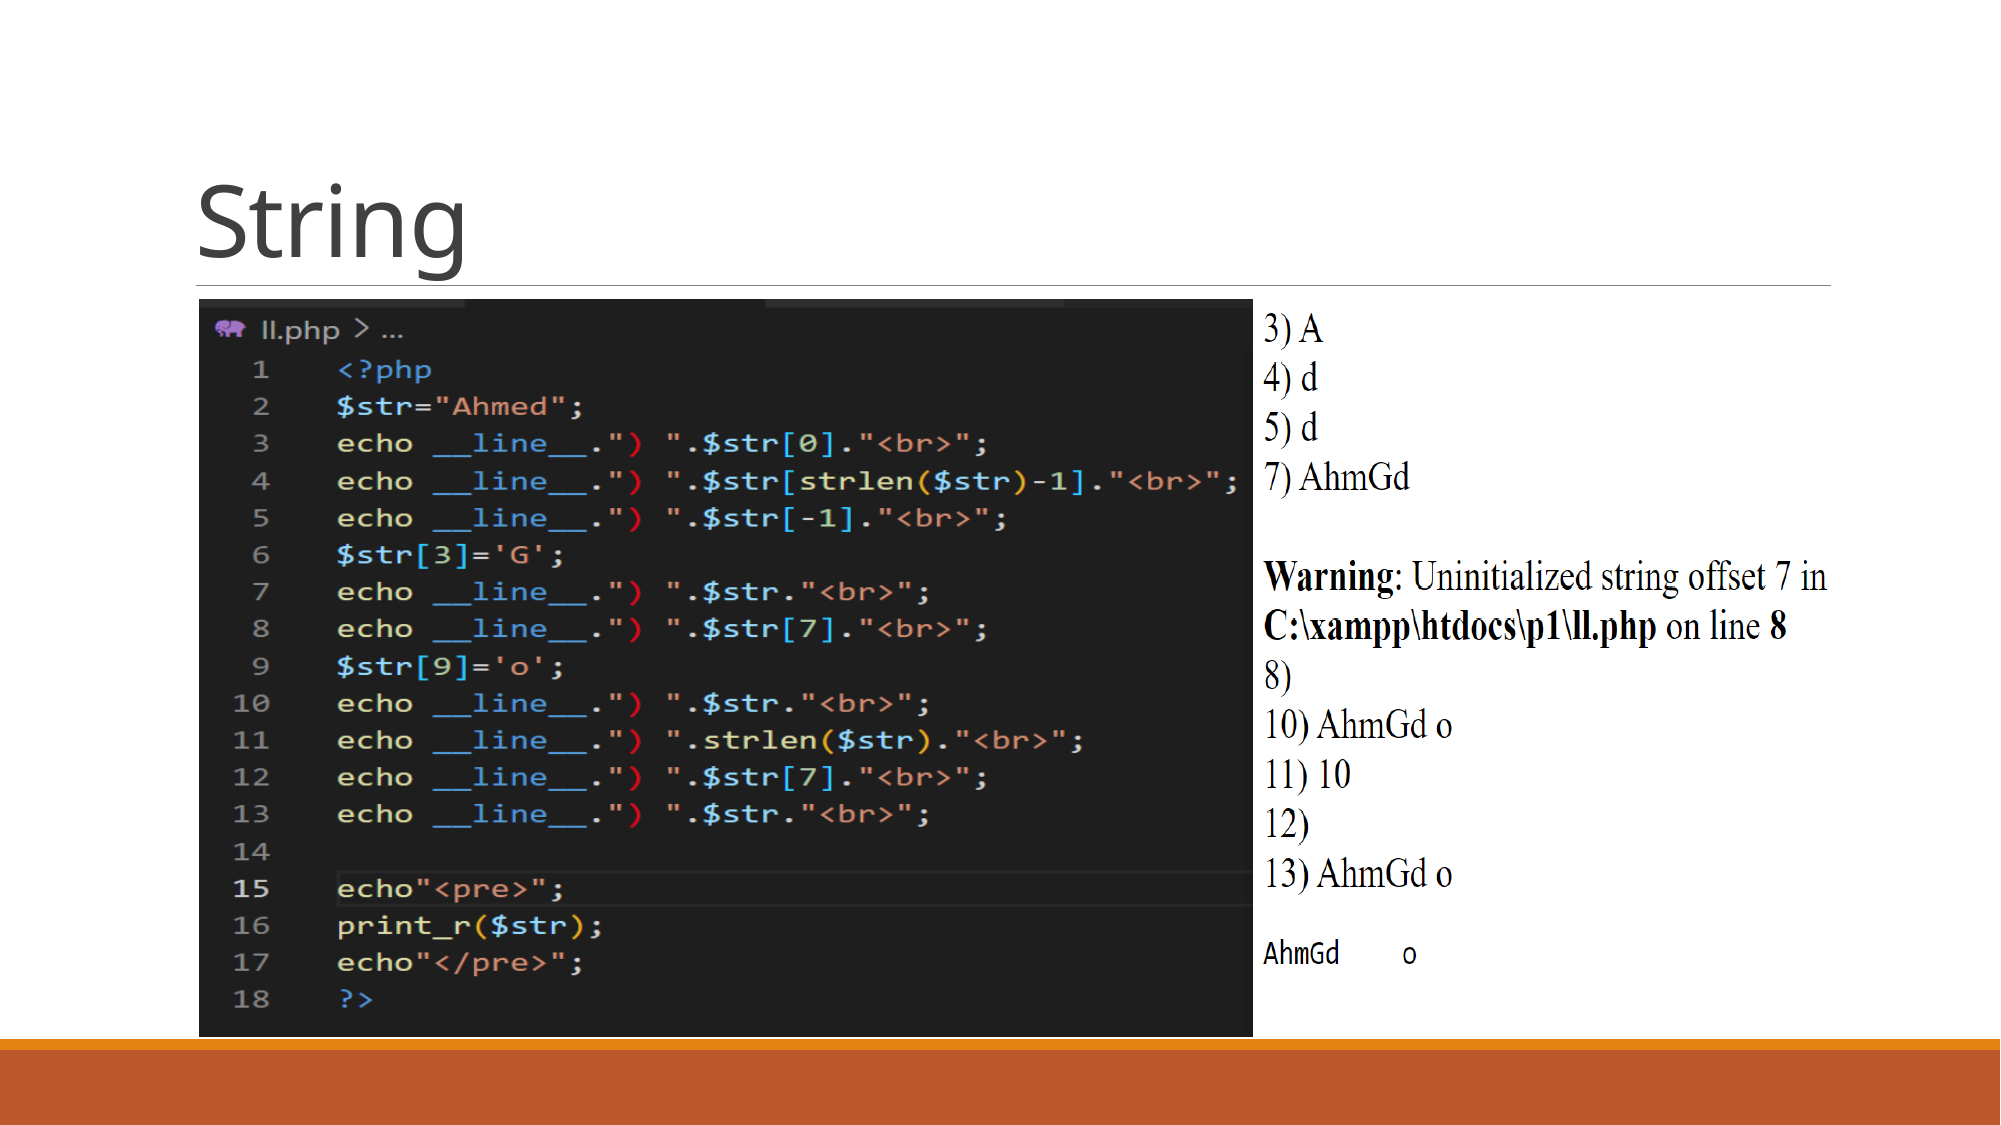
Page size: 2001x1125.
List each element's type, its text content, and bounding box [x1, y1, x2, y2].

picture [1253, 299, 1847, 1038]
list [199, 299, 1252, 1038]
title String [180, 47, 1830, 285]
